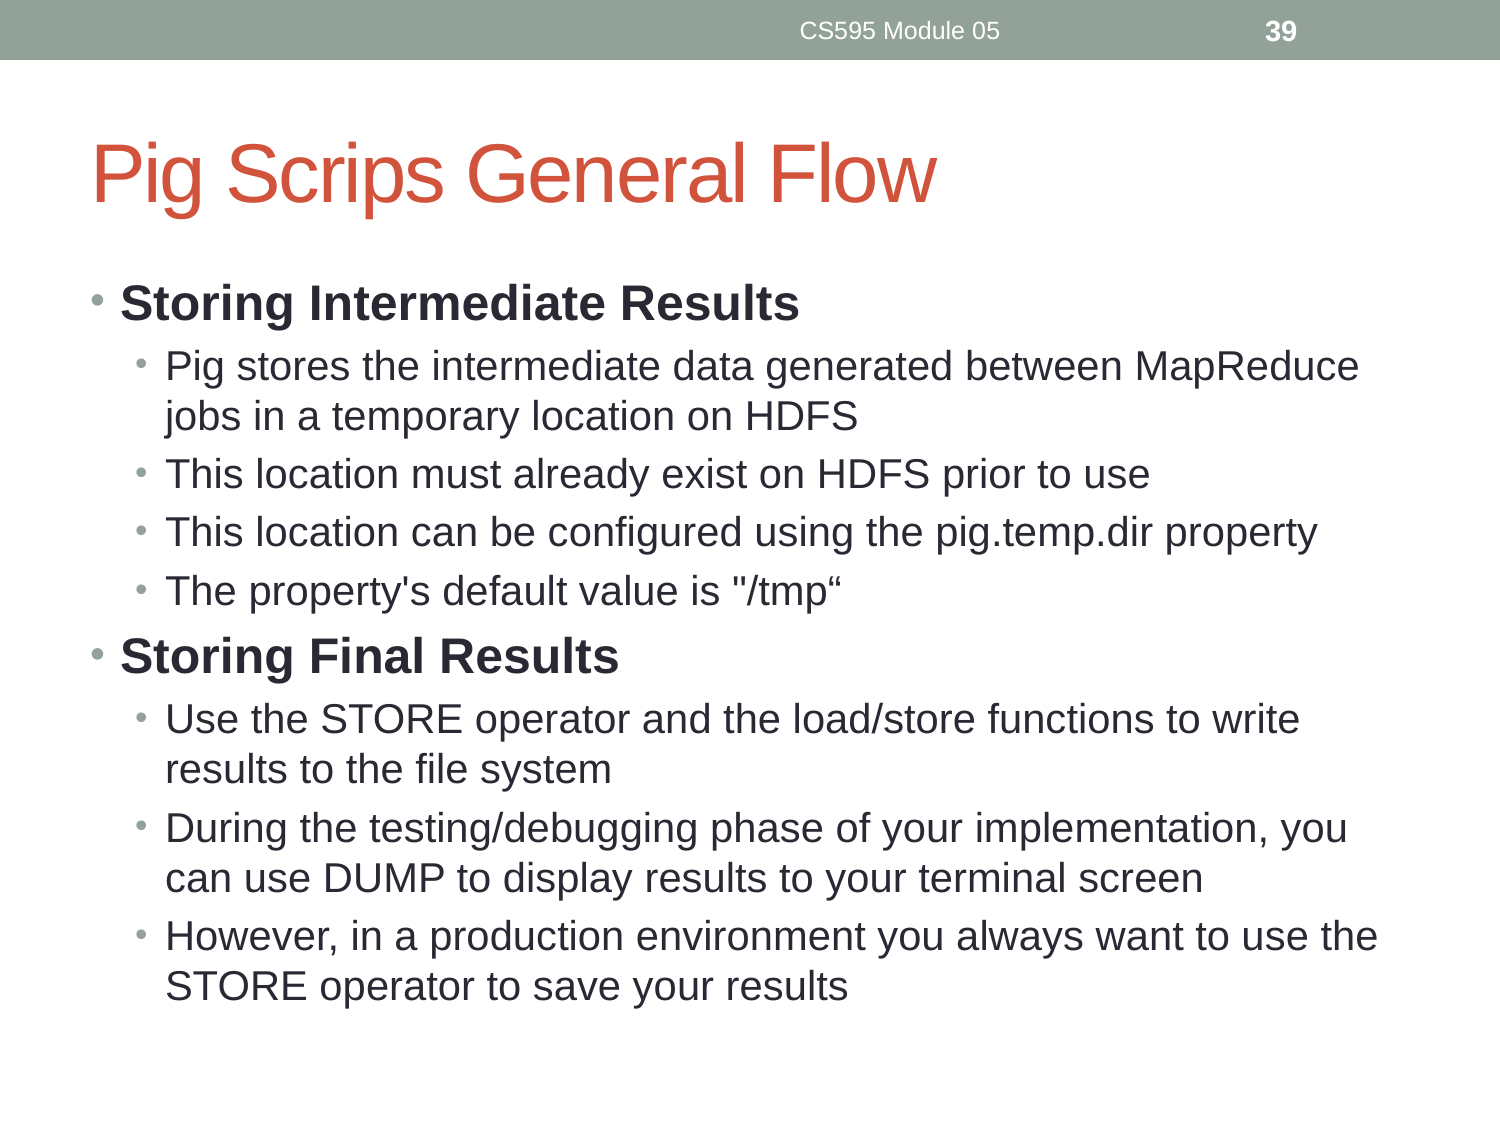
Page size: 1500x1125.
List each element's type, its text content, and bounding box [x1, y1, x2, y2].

slide_number 39 [1250, 3, 1425, 57]
title Pig Scrips General Flow [75, 87, 1425, 250]
list Storing Intermediate Results Pig stores the intermediate data generated between MapReduce jobs in a temporary location on HDFS This location must already exist on HDFS prior to use This location can be configured using the pig.temp.dir property The property's default value is "/tmp“ Storing Final Results Use the STORE operator and the load/store functions to write results to the file system During the testing/debugging phase of your implementation, you can use DUMP to display results to your terminal screen However, in a production environment you always want to use the STORE operator to save your results [75, 262, 1425, 1063]
footer CS595 Module 05 [562, 3, 1238, 57]
